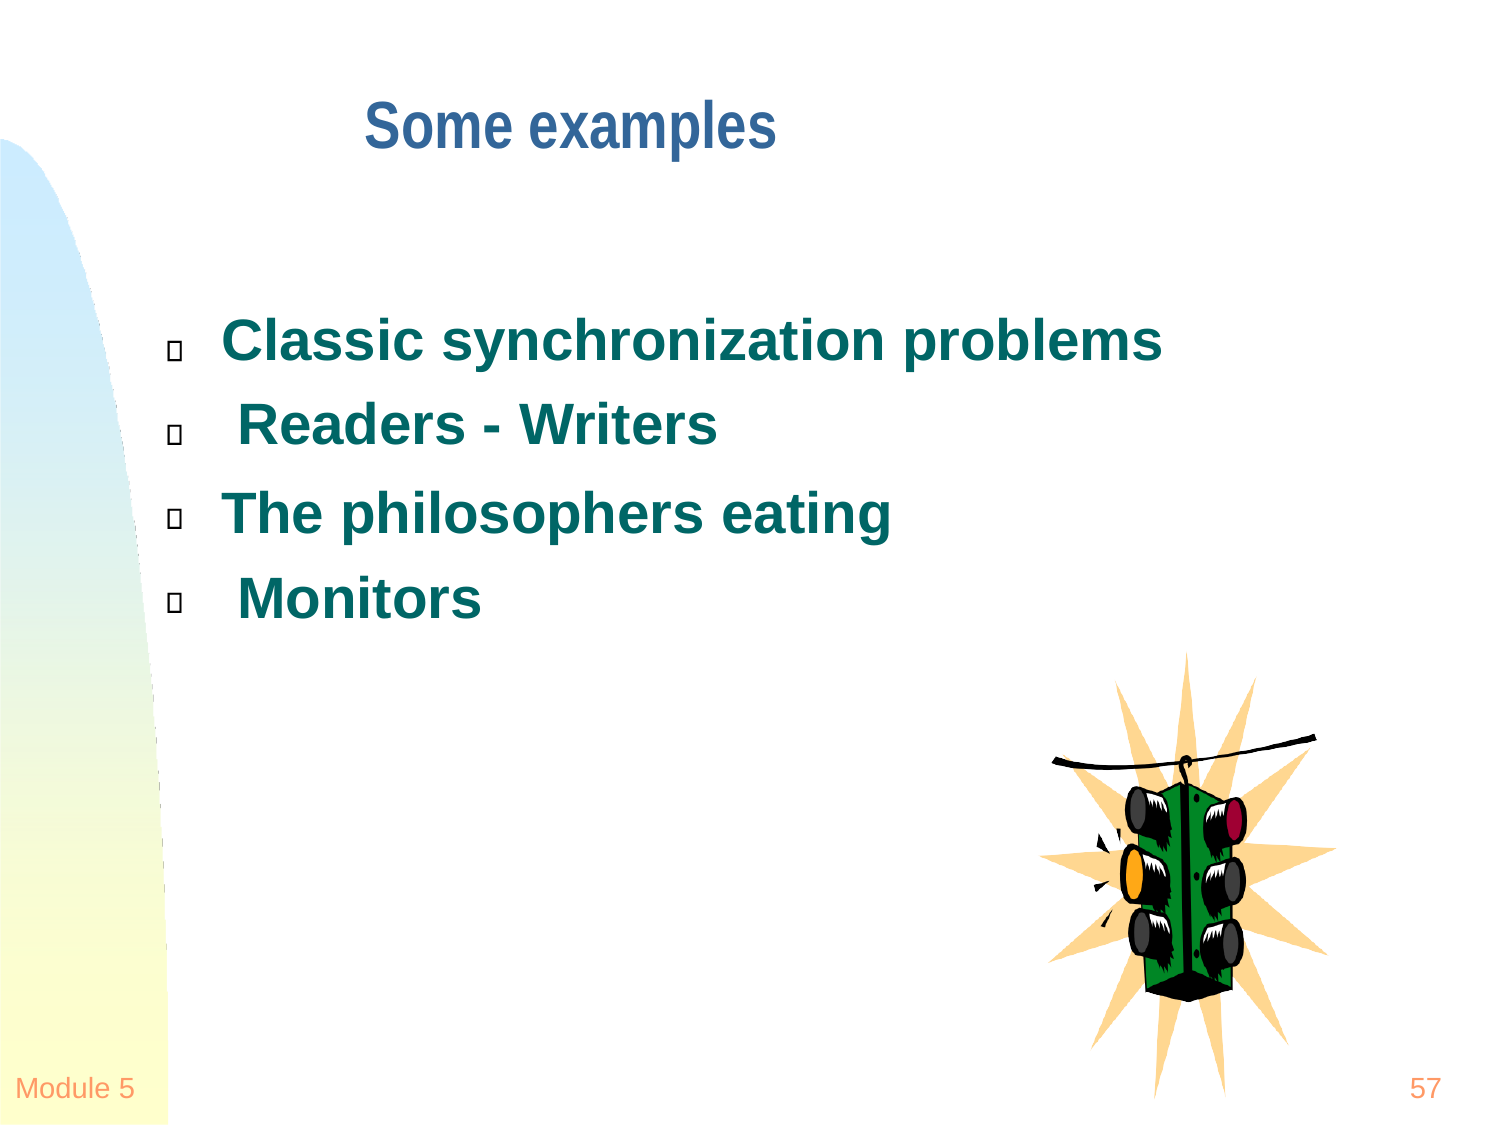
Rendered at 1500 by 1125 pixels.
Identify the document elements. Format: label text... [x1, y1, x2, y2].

text_box [165, 329, 203, 369]
footer Module 5 [12, 1069, 137, 1125]
text_box [165, 413, 203, 453]
text_box [1037, 650, 1337, 1100]
text_box Classic synchronization problems Readers - Writers The philosophers eating Monitors [219, 286, 1171, 630]
title Some examples [362, 79, 781, 270]
slide_number 57 [1403, 1069, 1449, 1125]
text_box [165, 581, 203, 621]
text_box [165, 497, 203, 537]
picture [0, 138, 169, 1125]
